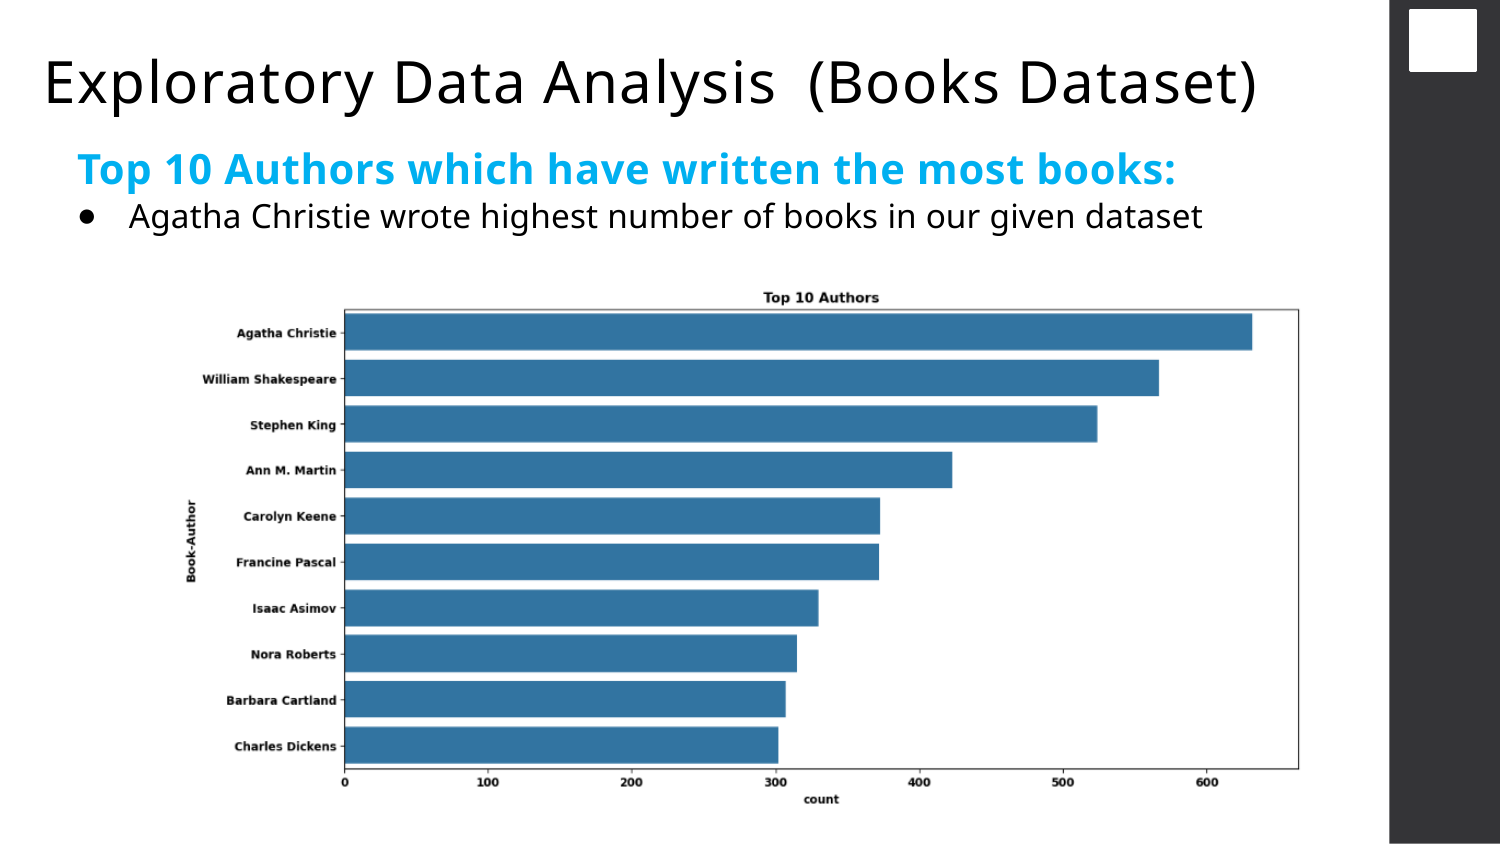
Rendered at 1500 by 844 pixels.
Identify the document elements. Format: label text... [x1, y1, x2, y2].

text_box Top 10 Authors which have written the most books: Agatha Christie wrote highest number of books in our given dataset [75, 140, 1239, 235]
picture [167, 284, 1333, 807]
text_box [1409, 9, 1477, 72]
text_box Exploratory Data Analysis (Books Dataset) [43, 42, 1457, 187]
